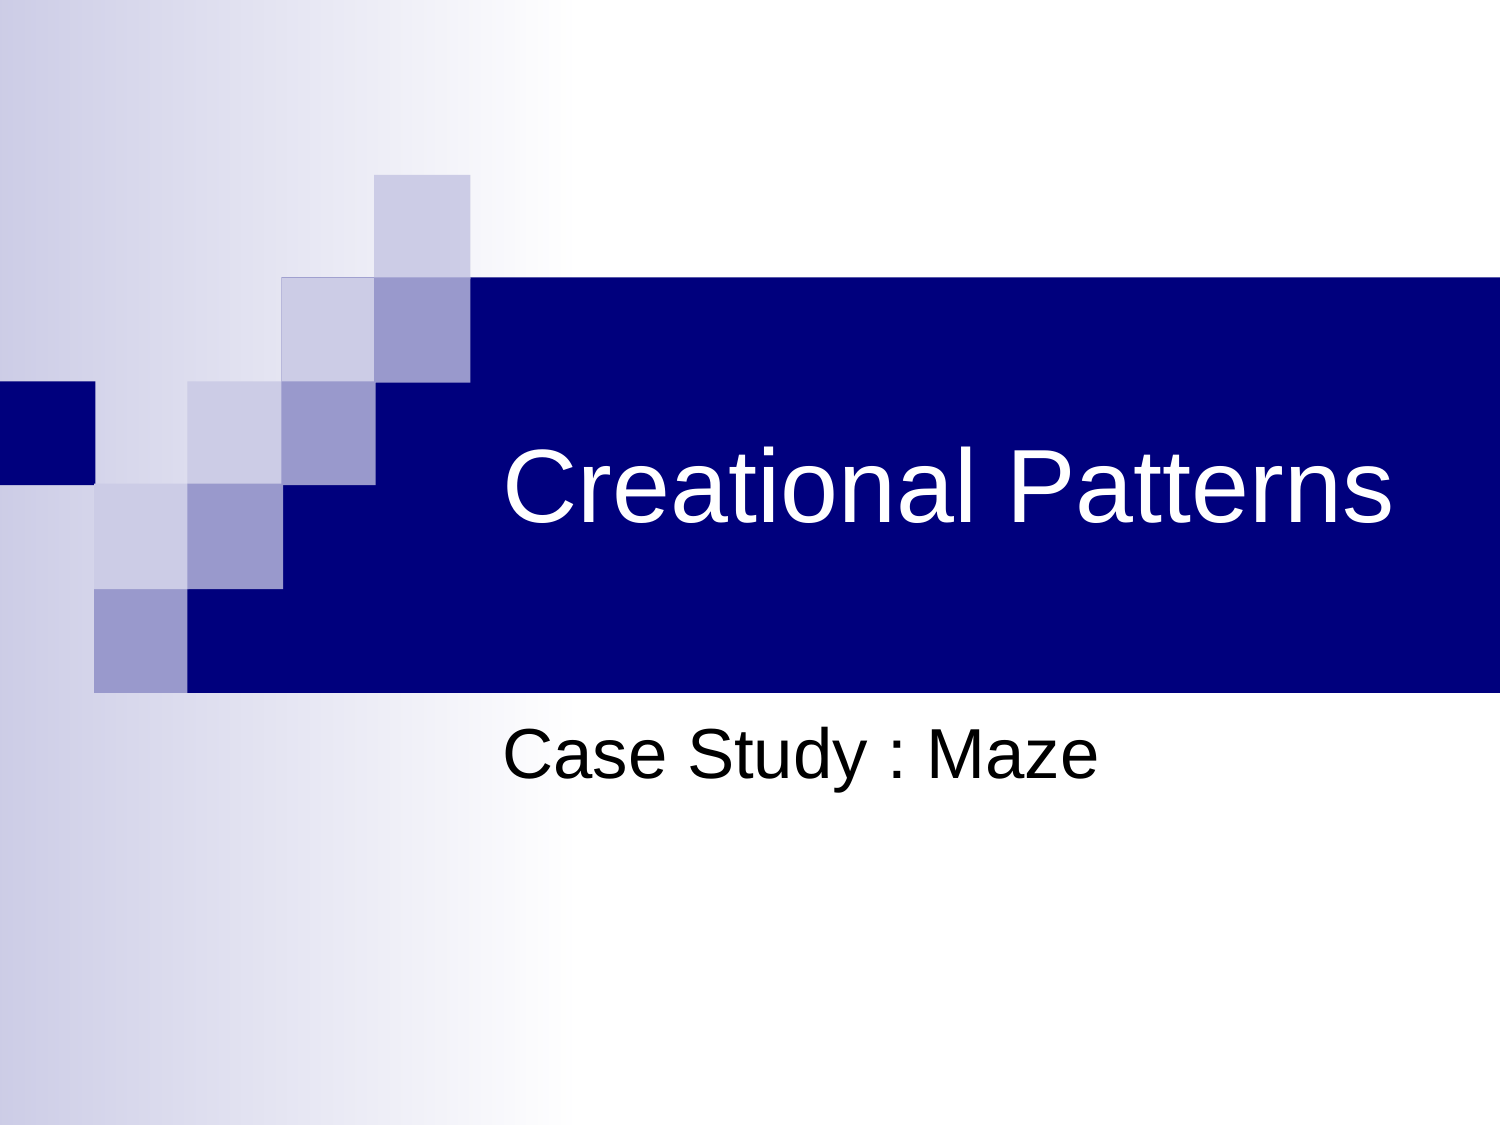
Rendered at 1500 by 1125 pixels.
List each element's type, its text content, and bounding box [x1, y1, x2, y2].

title Creational Patterns [487, 299, 1475, 663]
subtitle Case Study : Maze [487, 699, 1475, 988]
